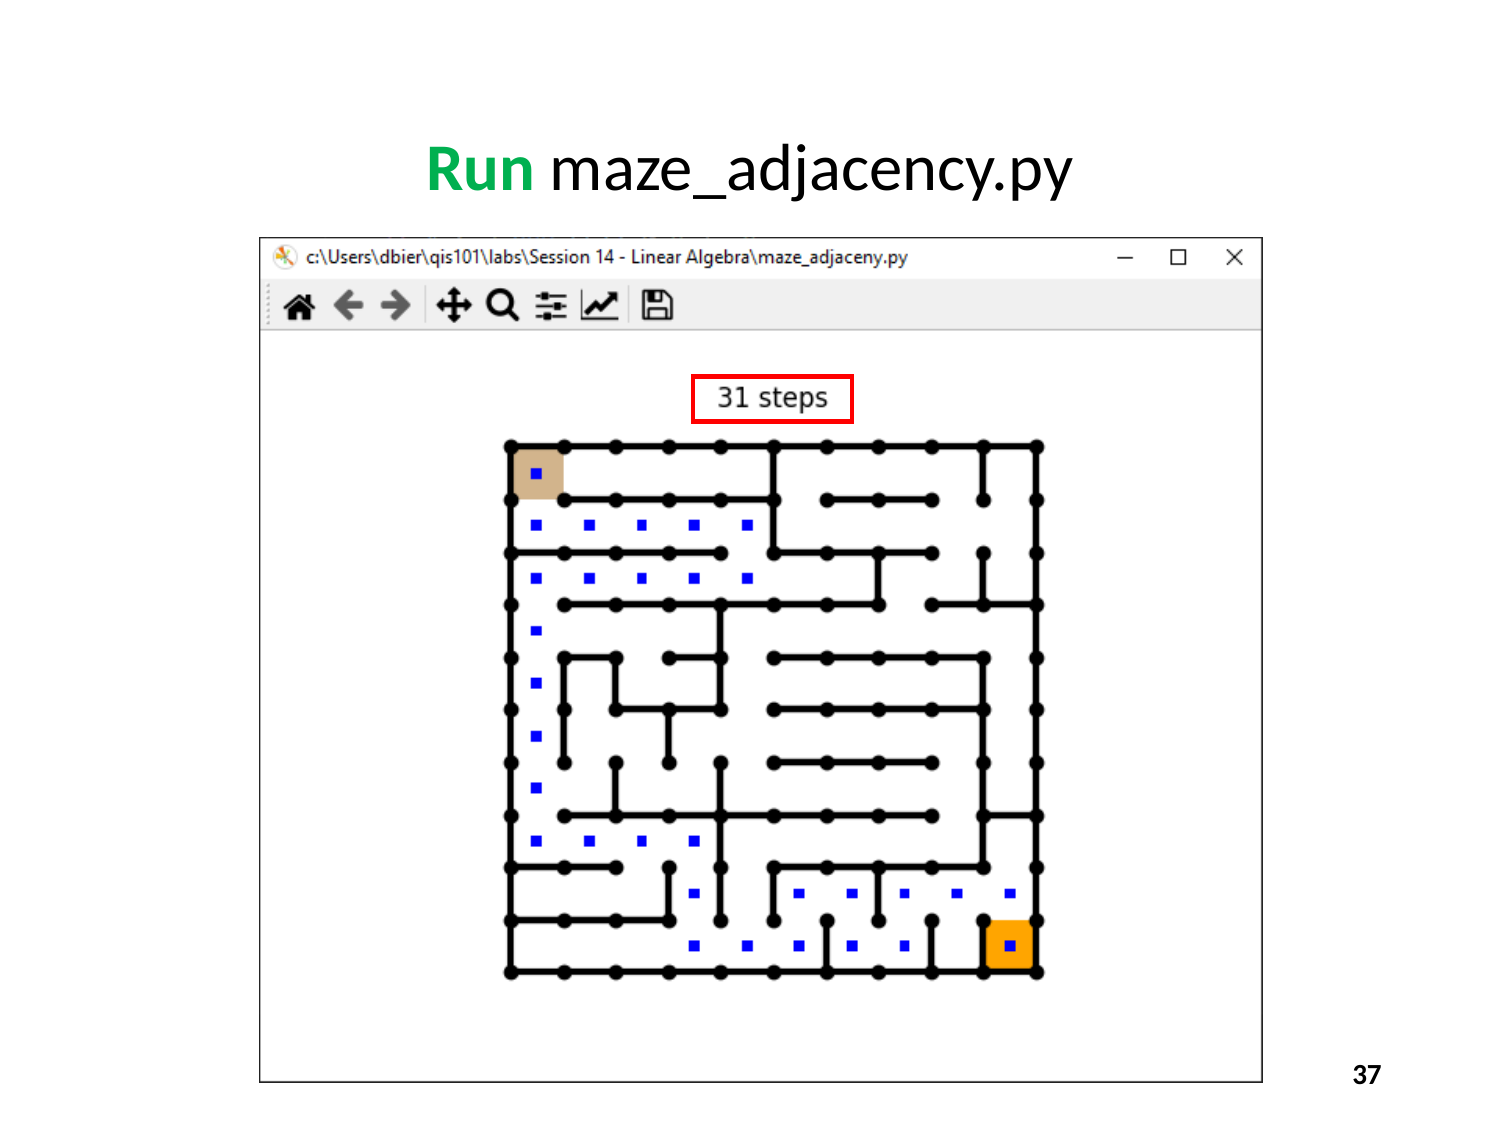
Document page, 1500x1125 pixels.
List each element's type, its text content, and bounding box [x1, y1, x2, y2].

picture [259, 237, 1263, 1083]
slide_number 37 [1059, 1042, 1397, 1103]
title Run maze_adjacency.py [103, 59, 1397, 278]
